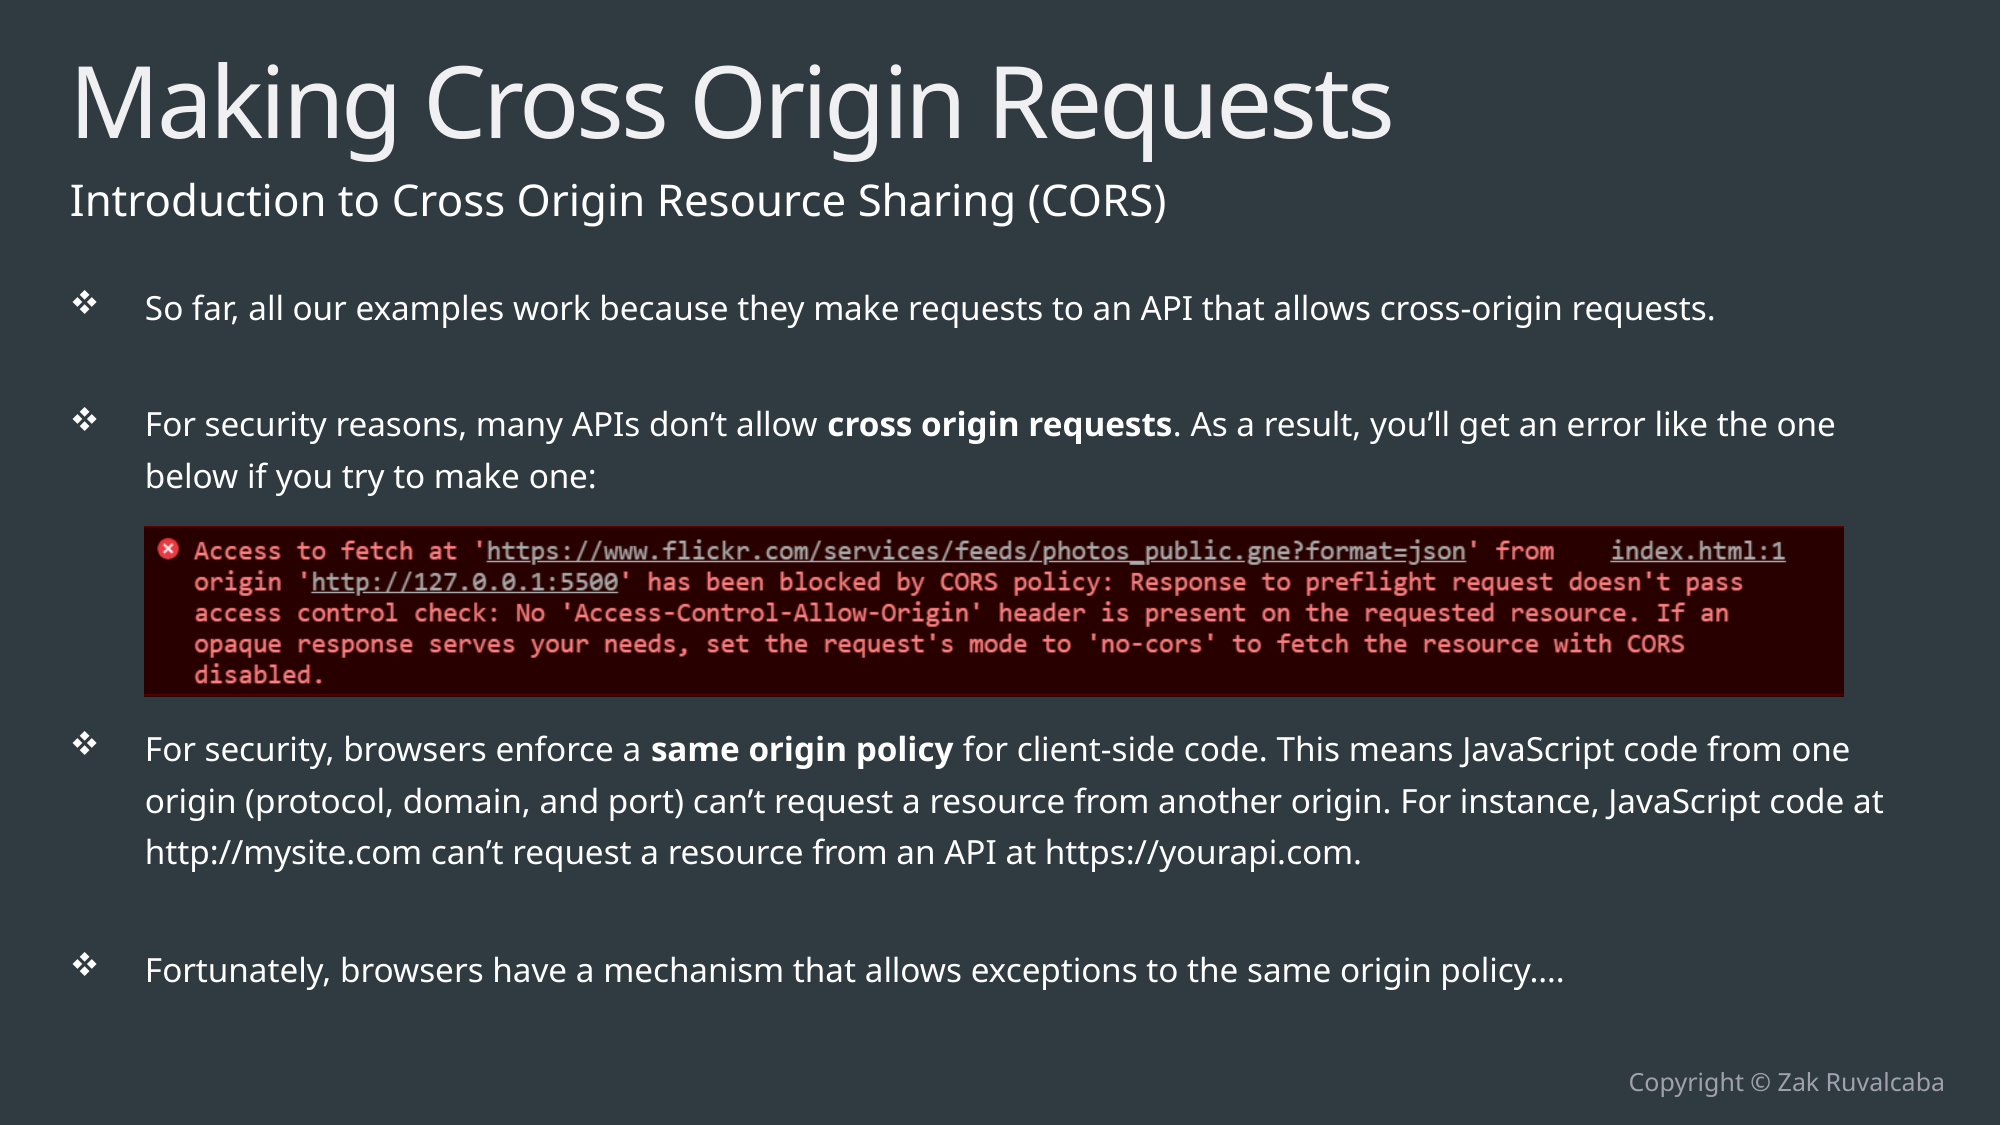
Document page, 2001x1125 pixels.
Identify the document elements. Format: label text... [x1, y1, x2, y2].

picture [144, 525, 1844, 697]
list Introduction to Cross Origin Resource Sharing (CORS) [55, 149, 1820, 209]
title Making Cross Origin Requests [55, 30, 1819, 149]
list So far, all our examples work because they make requests to an API that allows cross-origin requests. For security reasons, many APIs don’t allow cross origin requests. As a result, you’ll get an error like the one below if you try to make one: For security, browsers enforce a same origin policy for client-side code. This means JavaScript code from one origin (protocol, domain, and port) can’t request a resource from another origin. For instance, JavaScript code at http://mysite.com can’t request a resource from an API at https://yourapi.com. Fortunately, browsers have a mechanism that allows exceptions to the same origin policy…. [55, 267, 1945, 1035]
